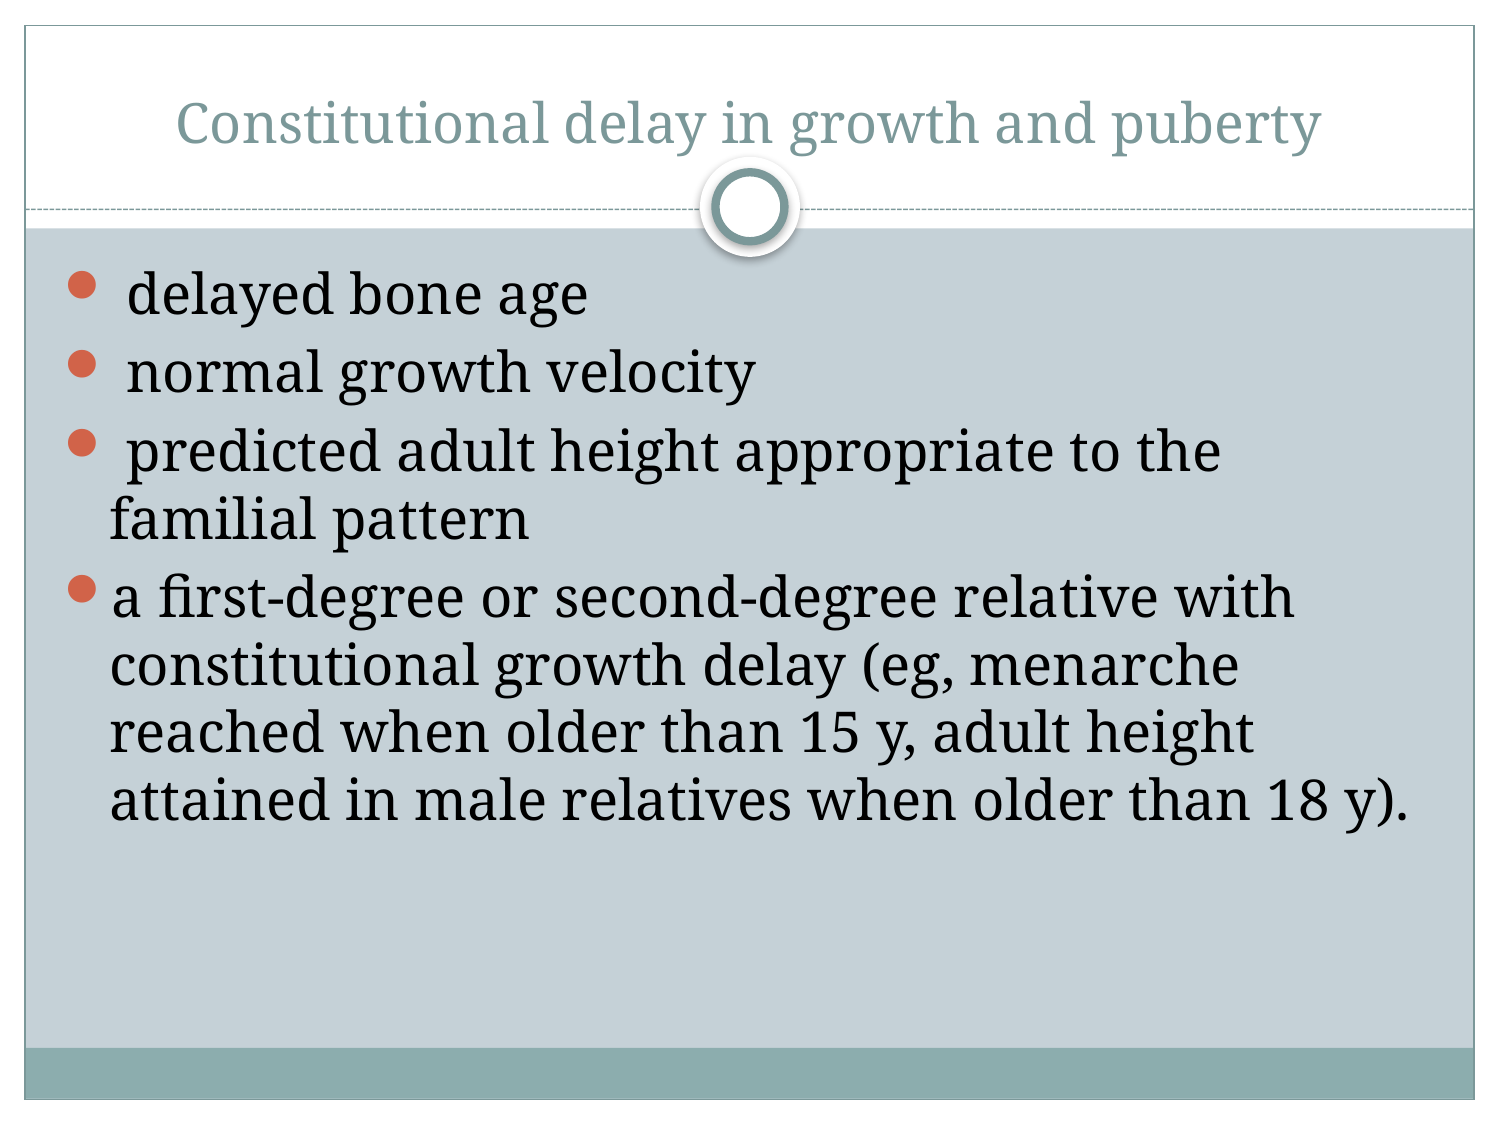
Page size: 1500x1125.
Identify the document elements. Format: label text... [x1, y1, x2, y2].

title Constitutional delay in growth and puberty [49, 37, 1450, 162]
list delayed bone age normal growth velocity predicted adult height appropriate to the familial pattern a first-degree or second-degree relative with constitutional growth delay (eg, menarche reached when older than 15 y, adult height attained in male relatives when older than 18 y). [49, 250, 1445, 1001]
